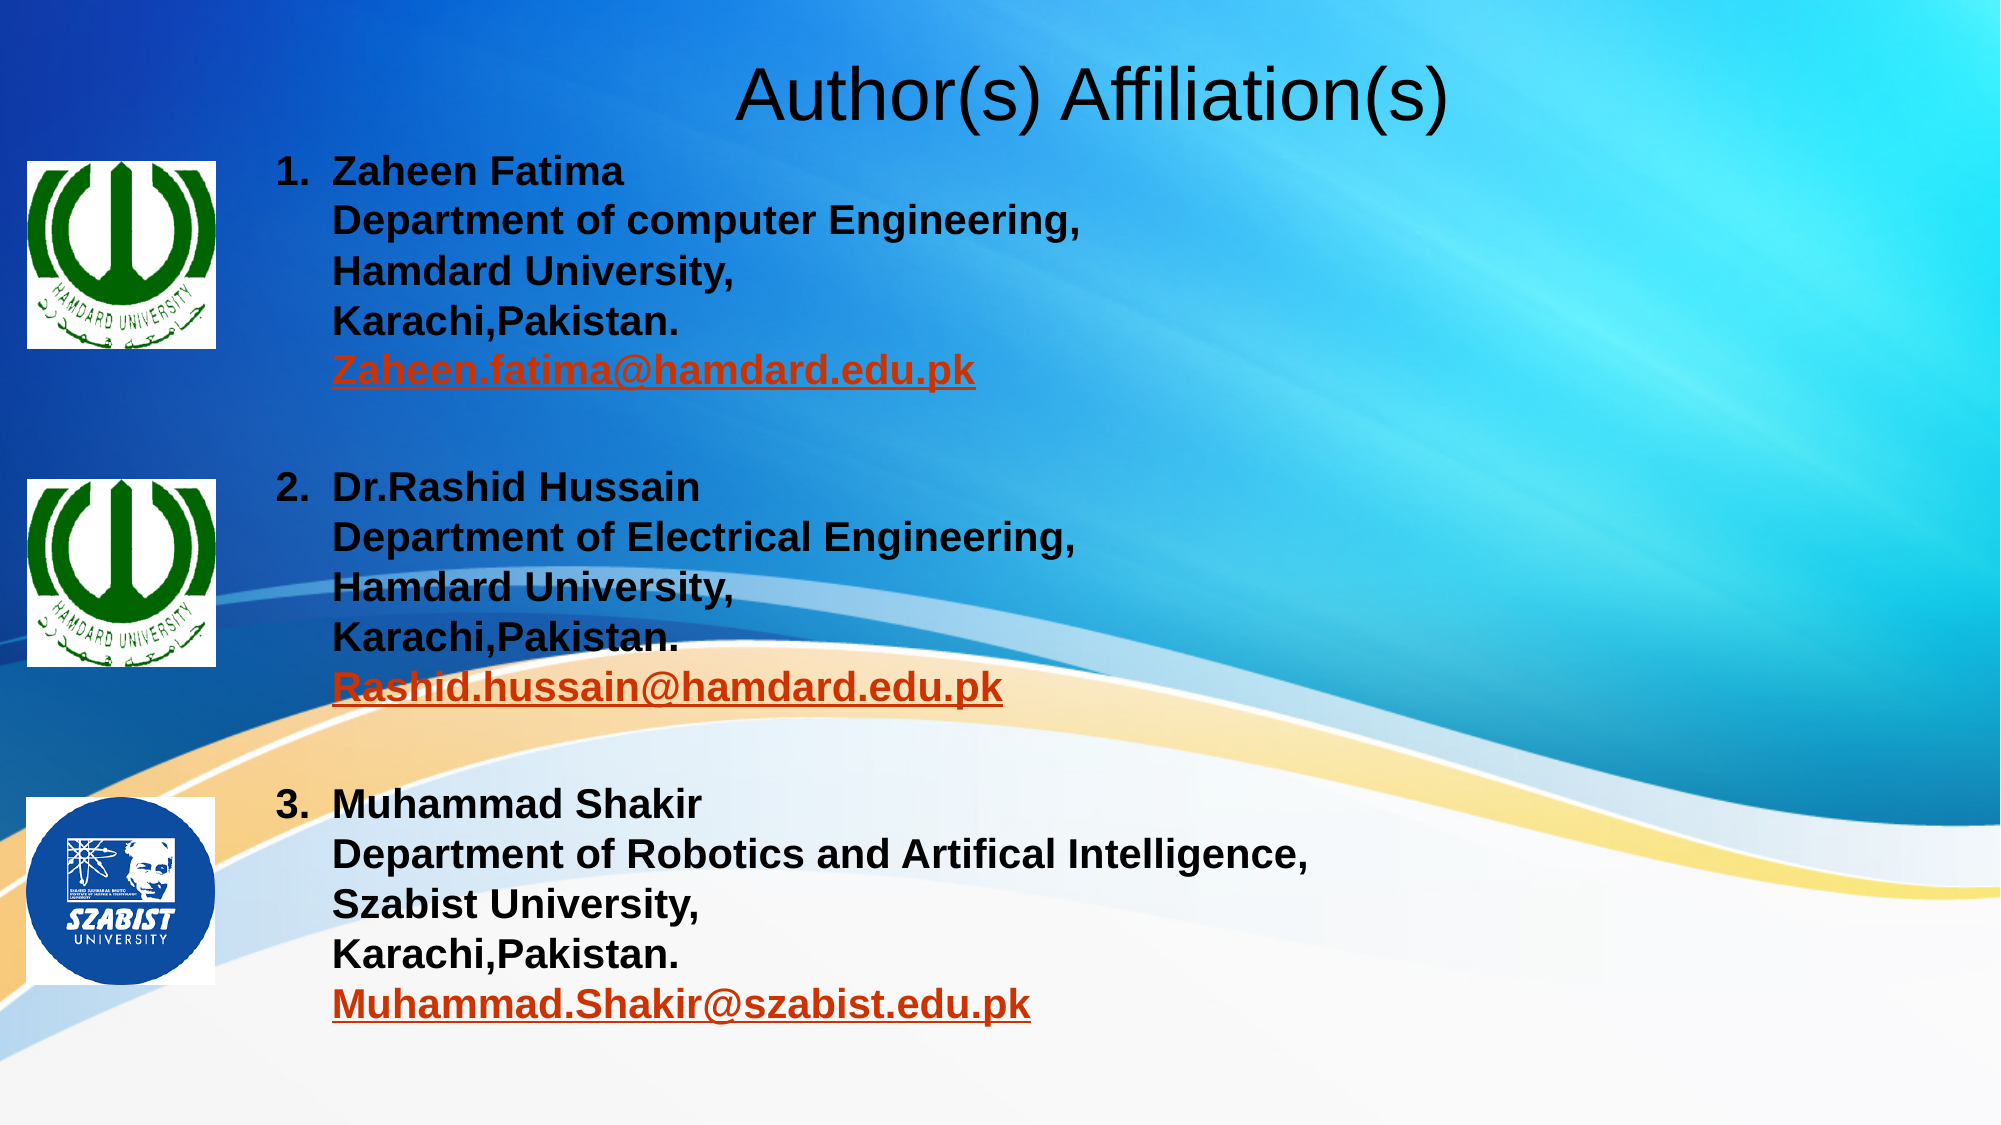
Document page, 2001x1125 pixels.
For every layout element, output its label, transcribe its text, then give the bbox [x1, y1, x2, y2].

subtitle Author(s) Affiliation(s) Zaheen Fatima Department of computer Engineering, Hamdard University, Karachi,Pakistan. Zaheen.fatima@hamdard.edu.pk Dr.Rashid Hussain Department of Electrical Engineering, Hamdard University, Karachi,Pakistan. Rashid.hussain@hamdard.edu.pk Muhammad Shakir Department of Robotics and Artifical Intelligence, Szabist University, Karachi,Pakistan. Muhammad.Shakir@szabist.edu.pk [260, 37, 1926, 1075]
picture [0, 0, 2001, 1125]
